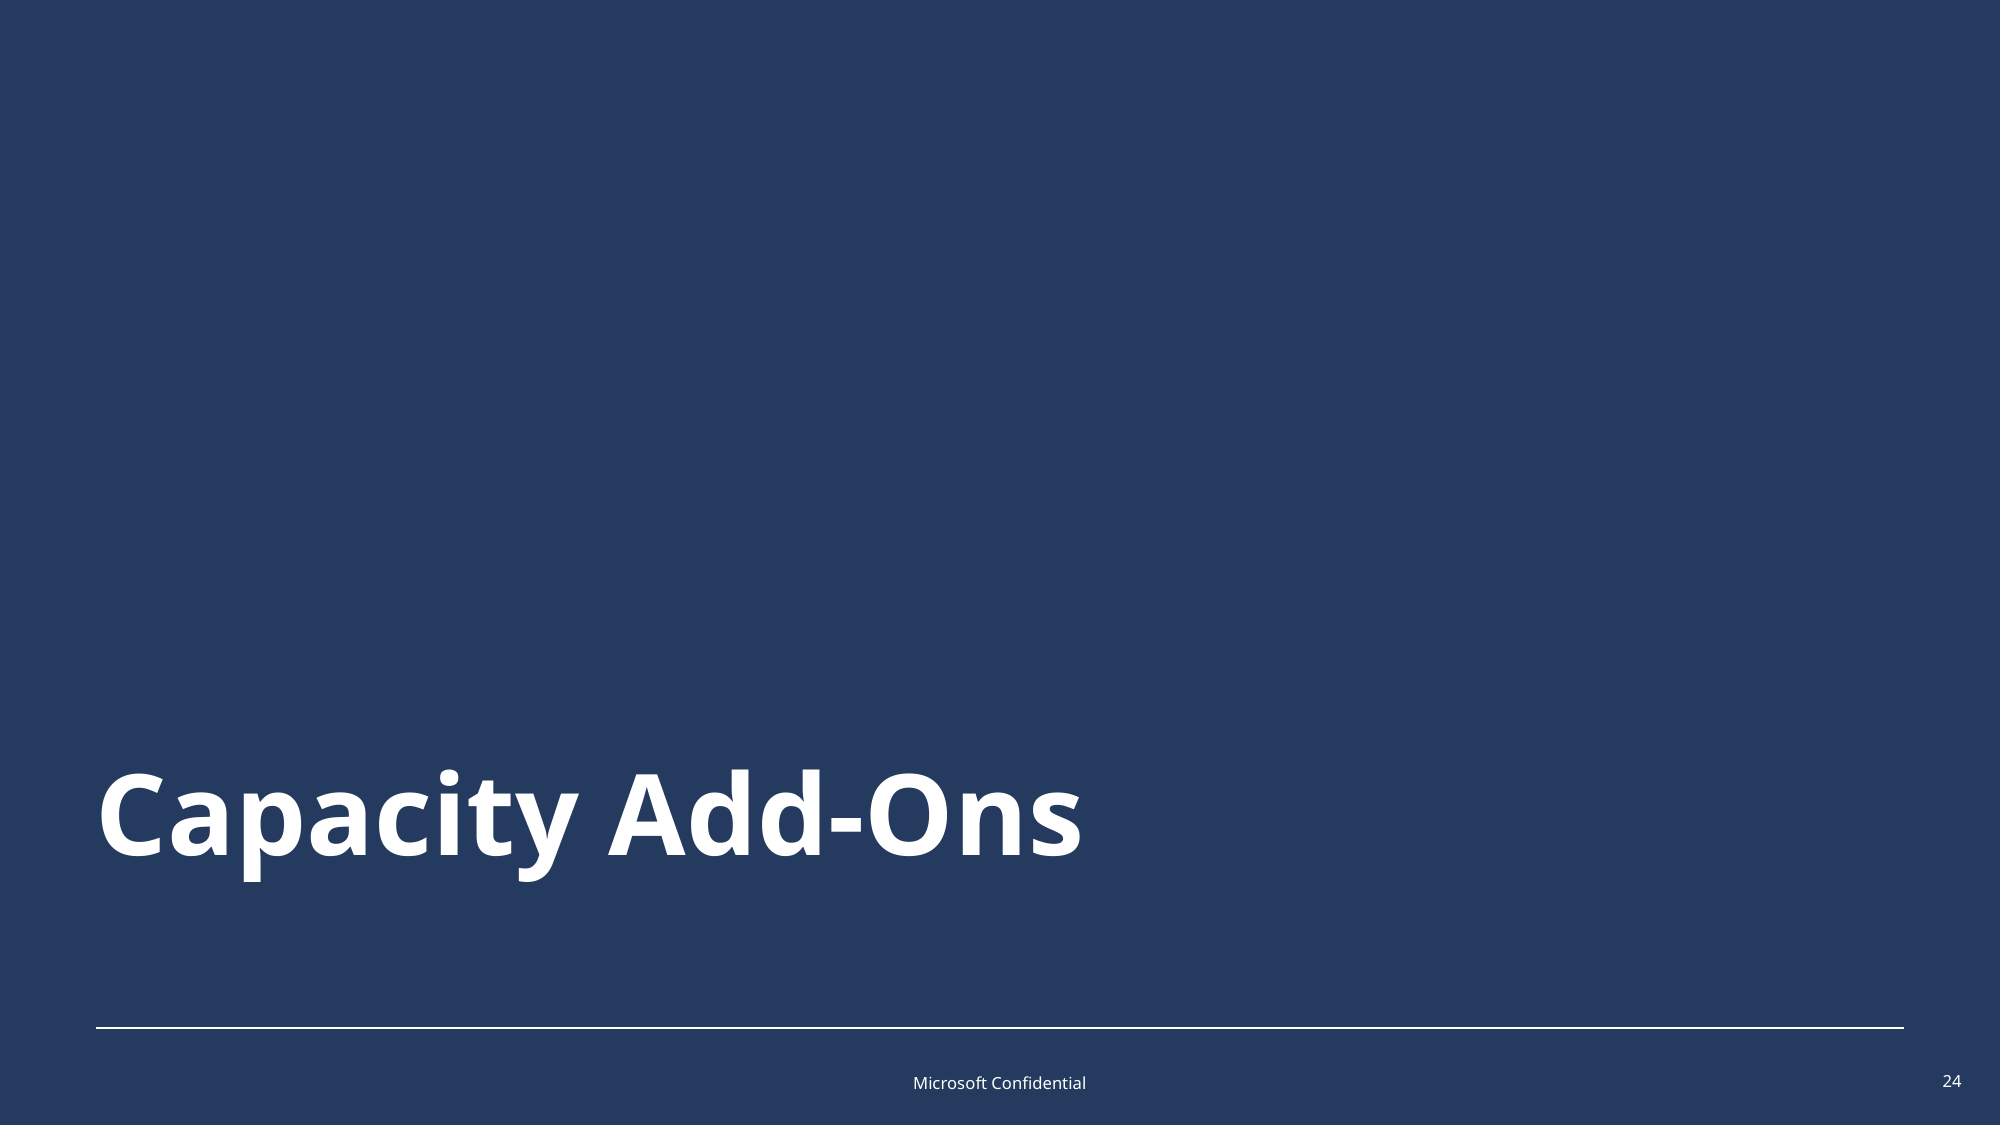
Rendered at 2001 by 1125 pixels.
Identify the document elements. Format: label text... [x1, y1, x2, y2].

slide_number 24 [1918, 1072, 1986, 1093]
title Capacity Add-Ons [95, 795, 1919, 878]
footer Microsoft Confidential [662, 1072, 1338, 1093]
